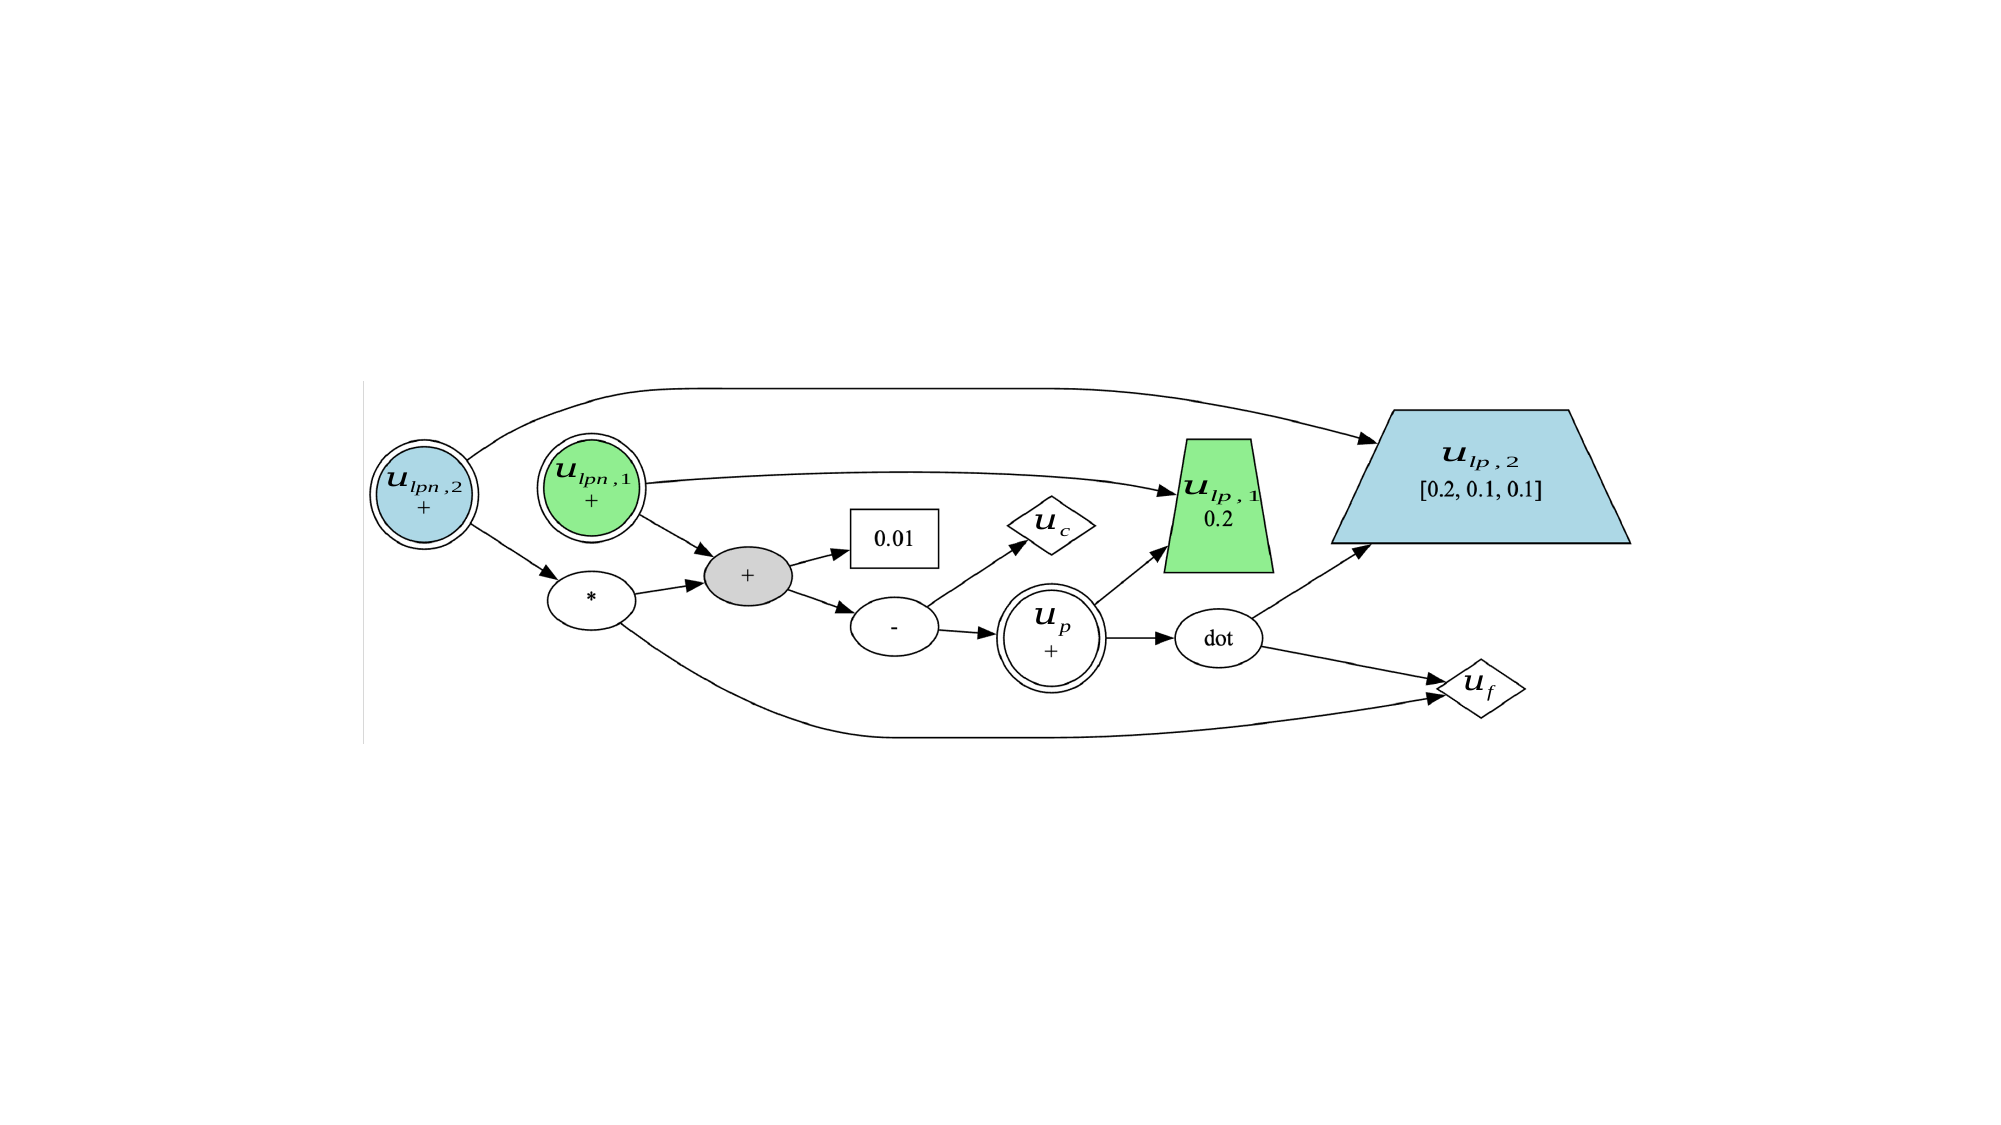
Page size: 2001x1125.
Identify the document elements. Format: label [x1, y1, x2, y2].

picture [361, 381, 1638, 744]
